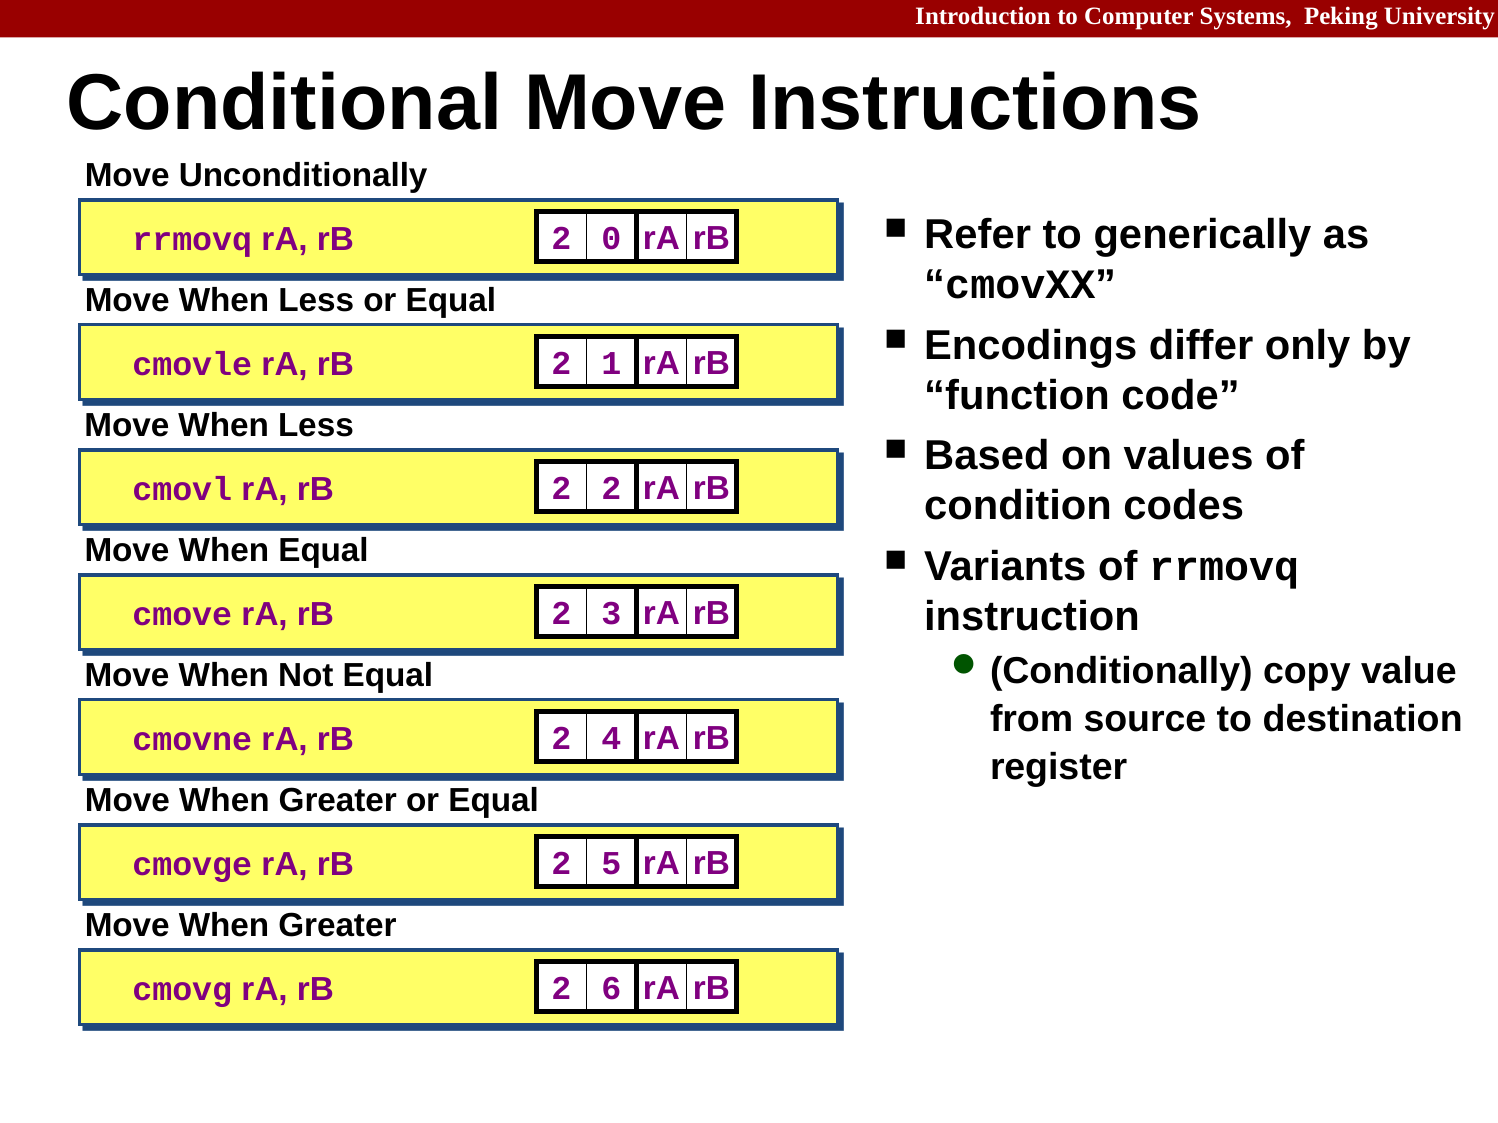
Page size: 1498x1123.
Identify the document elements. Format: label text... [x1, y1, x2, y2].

text_box cmovge rA, rB [117, 837, 300, 888]
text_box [536, 711, 634, 762]
text_box Move When Greater [77, 899, 405, 951]
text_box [536, 211, 634, 262]
text_box [79, 199, 838, 275]
text_box Move When Less or Equal [77, 274, 505, 326]
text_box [636, 461, 737, 512]
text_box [636, 961, 737, 1012]
list Refer to generically as “cmovXX” Encodings differ only by “function code” Based on values of condition codes Variants of rrmovq instruction (Conditionally) copy value from source to destination register [787, 199, 1498, 1056]
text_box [636, 336, 737, 387]
text_box cmove rA, rB [117, 587, 300, 638]
text_box cmovle rA, rB [117, 337, 300, 388]
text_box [536, 586, 634, 637]
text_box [636, 211, 737, 262]
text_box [636, 836, 737, 887]
title Conditional Move Instructions [66, 40, 1495, 169]
text_box [79, 824, 838, 900]
text_box [79, 949, 838, 1025]
text_box Move When Less [76, 399, 362, 451]
text_box [79, 699, 838, 775]
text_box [536, 961, 634, 1012]
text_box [536, 336, 634, 387]
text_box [636, 586, 737, 637]
text_box [79, 574, 838, 650]
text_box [536, 836, 634, 887]
text_box Move Unconditionally [77, 149, 436, 201]
text_box [79, 449, 838, 525]
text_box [536, 461, 634, 512]
text_box Move When Equal [77, 524, 377, 576]
text_box cmovg rA, rB [117, 962, 300, 1013]
text_box Move When Greater or Equal [77, 774, 548, 826]
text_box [636, 711, 737, 762]
text_box [79, 324, 838, 400]
text_box Move When Not Equal [77, 649, 442, 701]
text_box rrmovq rA, rB [117, 212, 300, 263]
text_box cmovne rA, rB [117, 712, 300, 763]
text_box cmovl rA, rB [117, 462, 300, 513]
